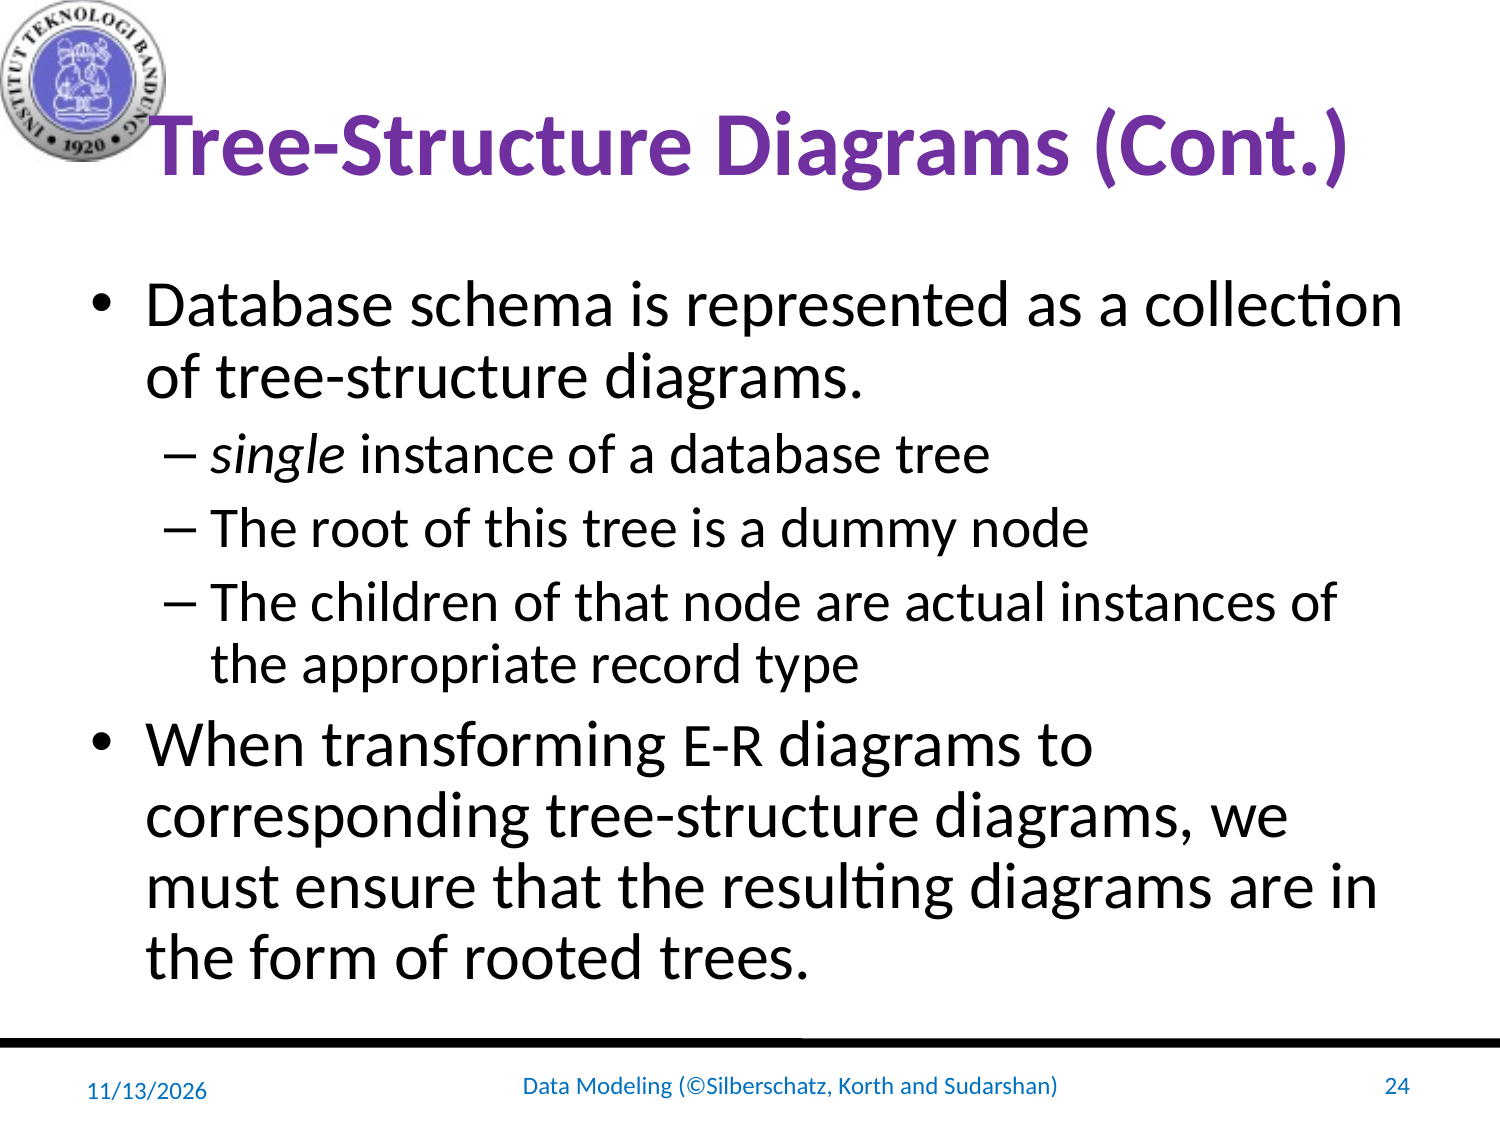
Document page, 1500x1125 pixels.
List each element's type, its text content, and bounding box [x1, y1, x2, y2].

picture [0, 0, 166, 162]
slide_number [58, 1054, 223, 1125]
title Tree-Structure Diagrams (Cont.) [75, 45, 1425, 233]
footer Data Modeling (©Silberschatz, Korth and Sudarshan) [246, 1054, 1336, 1115]
slide_number 24 [1359, 1054, 1425, 1115]
list Database schema is represented as a collection of tree-structure diagrams. single instance of a database tree The root of this tree is a dummy node The children of that node are actual instances of the appropriate record type When transforming E-R diagrams to corresponding tree-structure diagrams, we must ensure that the resulting diagrams are in the form of rooted trees. [75, 262, 1425, 1005]
